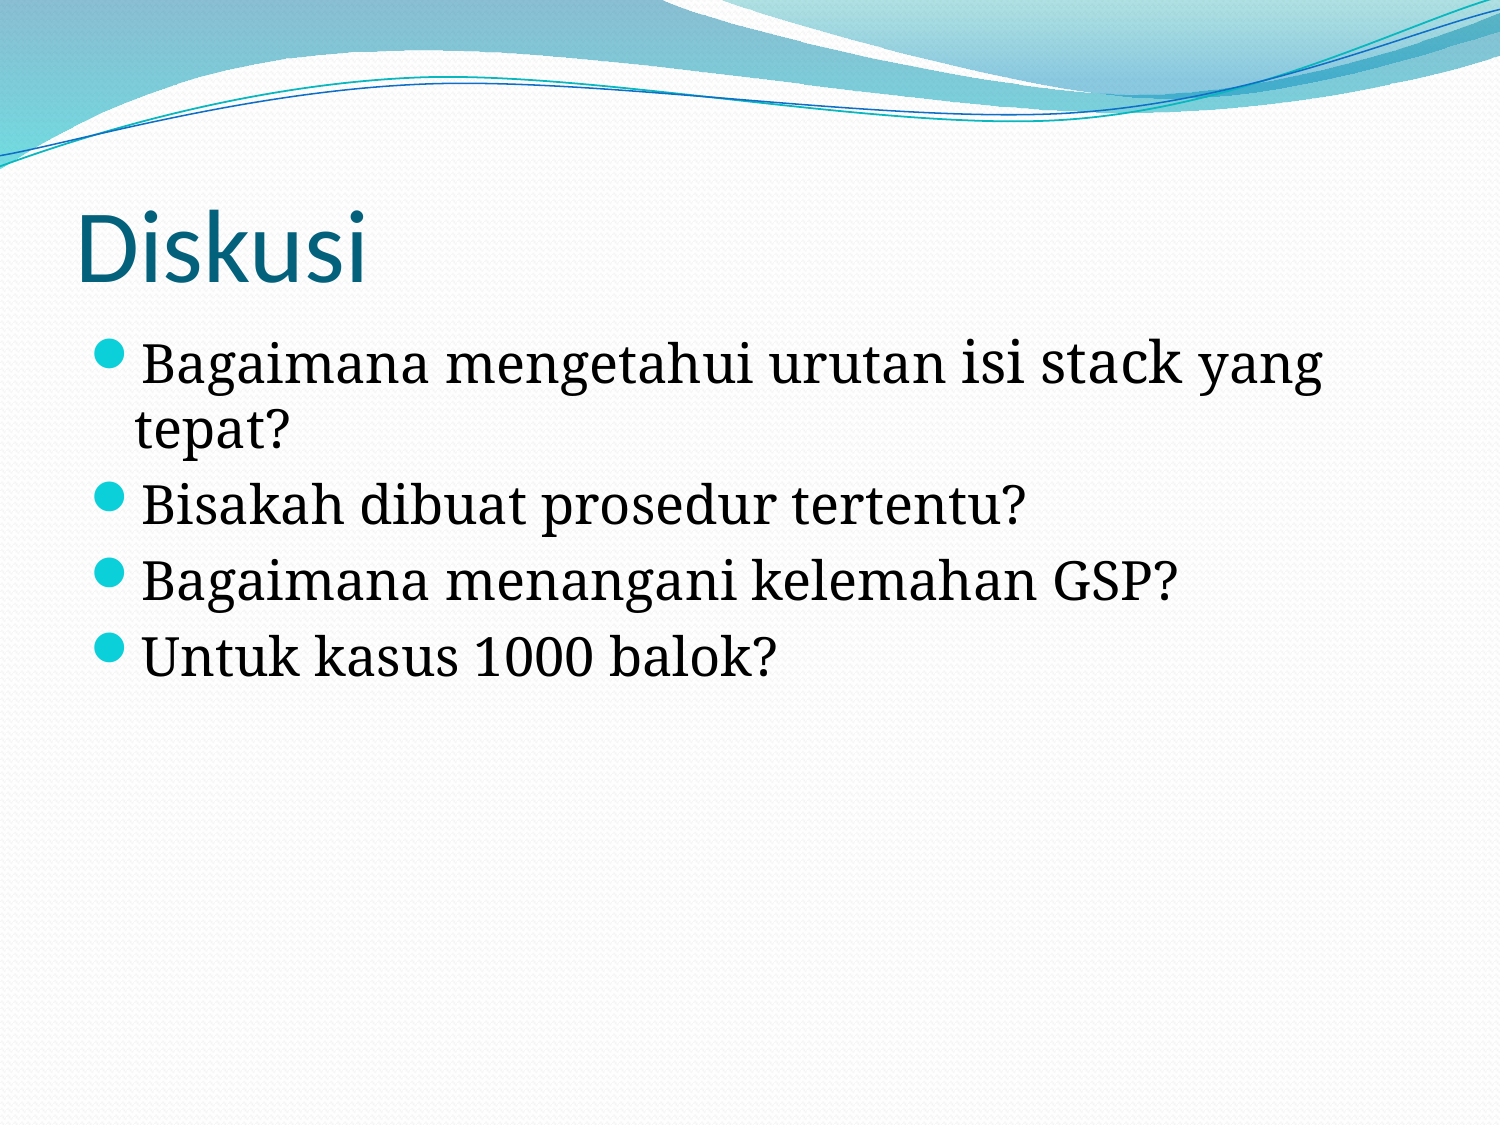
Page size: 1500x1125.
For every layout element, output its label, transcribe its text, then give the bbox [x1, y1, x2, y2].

list Bagaimana mengetahui urutan isi stack yang tepat? Bisakah dibuat prosedur tertentu? Bagaimana menangani kelemahan GSP? Untuk kasus 1000 balok? [74, 317, 1426, 1038]
title Diskusi [74, 115, 1426, 304]
